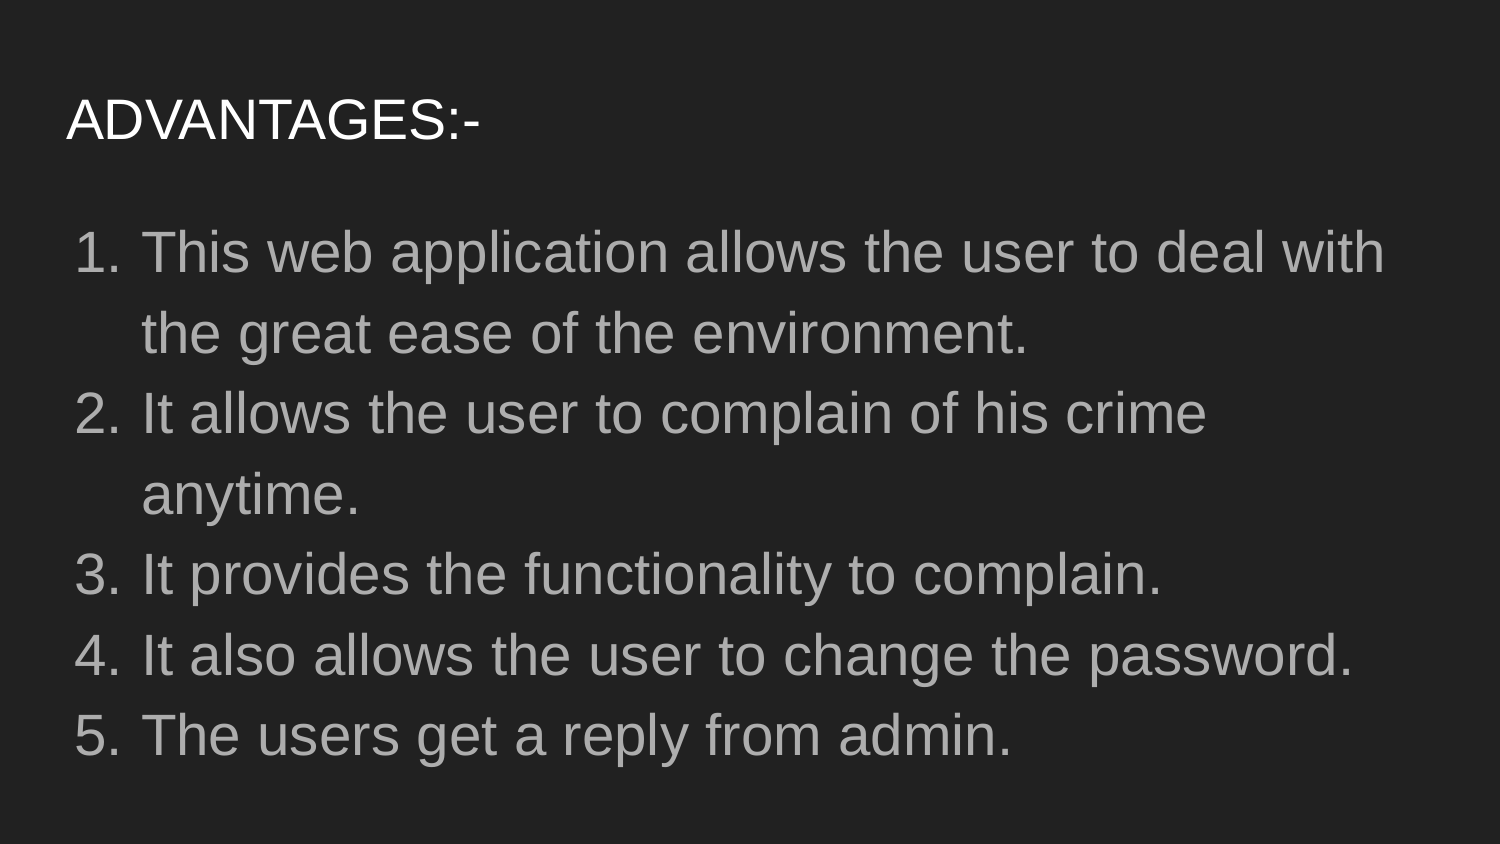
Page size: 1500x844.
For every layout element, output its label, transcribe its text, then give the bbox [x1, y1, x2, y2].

list This web application allows the user to deal with the great ease of the environment. It allows the user to complain of his crime anytime. It provides the functionality to complain. It also allows the user to change the password. The users get a reply from admin. [51, 189, 1449, 750]
title ADVANTAGES:- [51, 72, 1449, 167]
